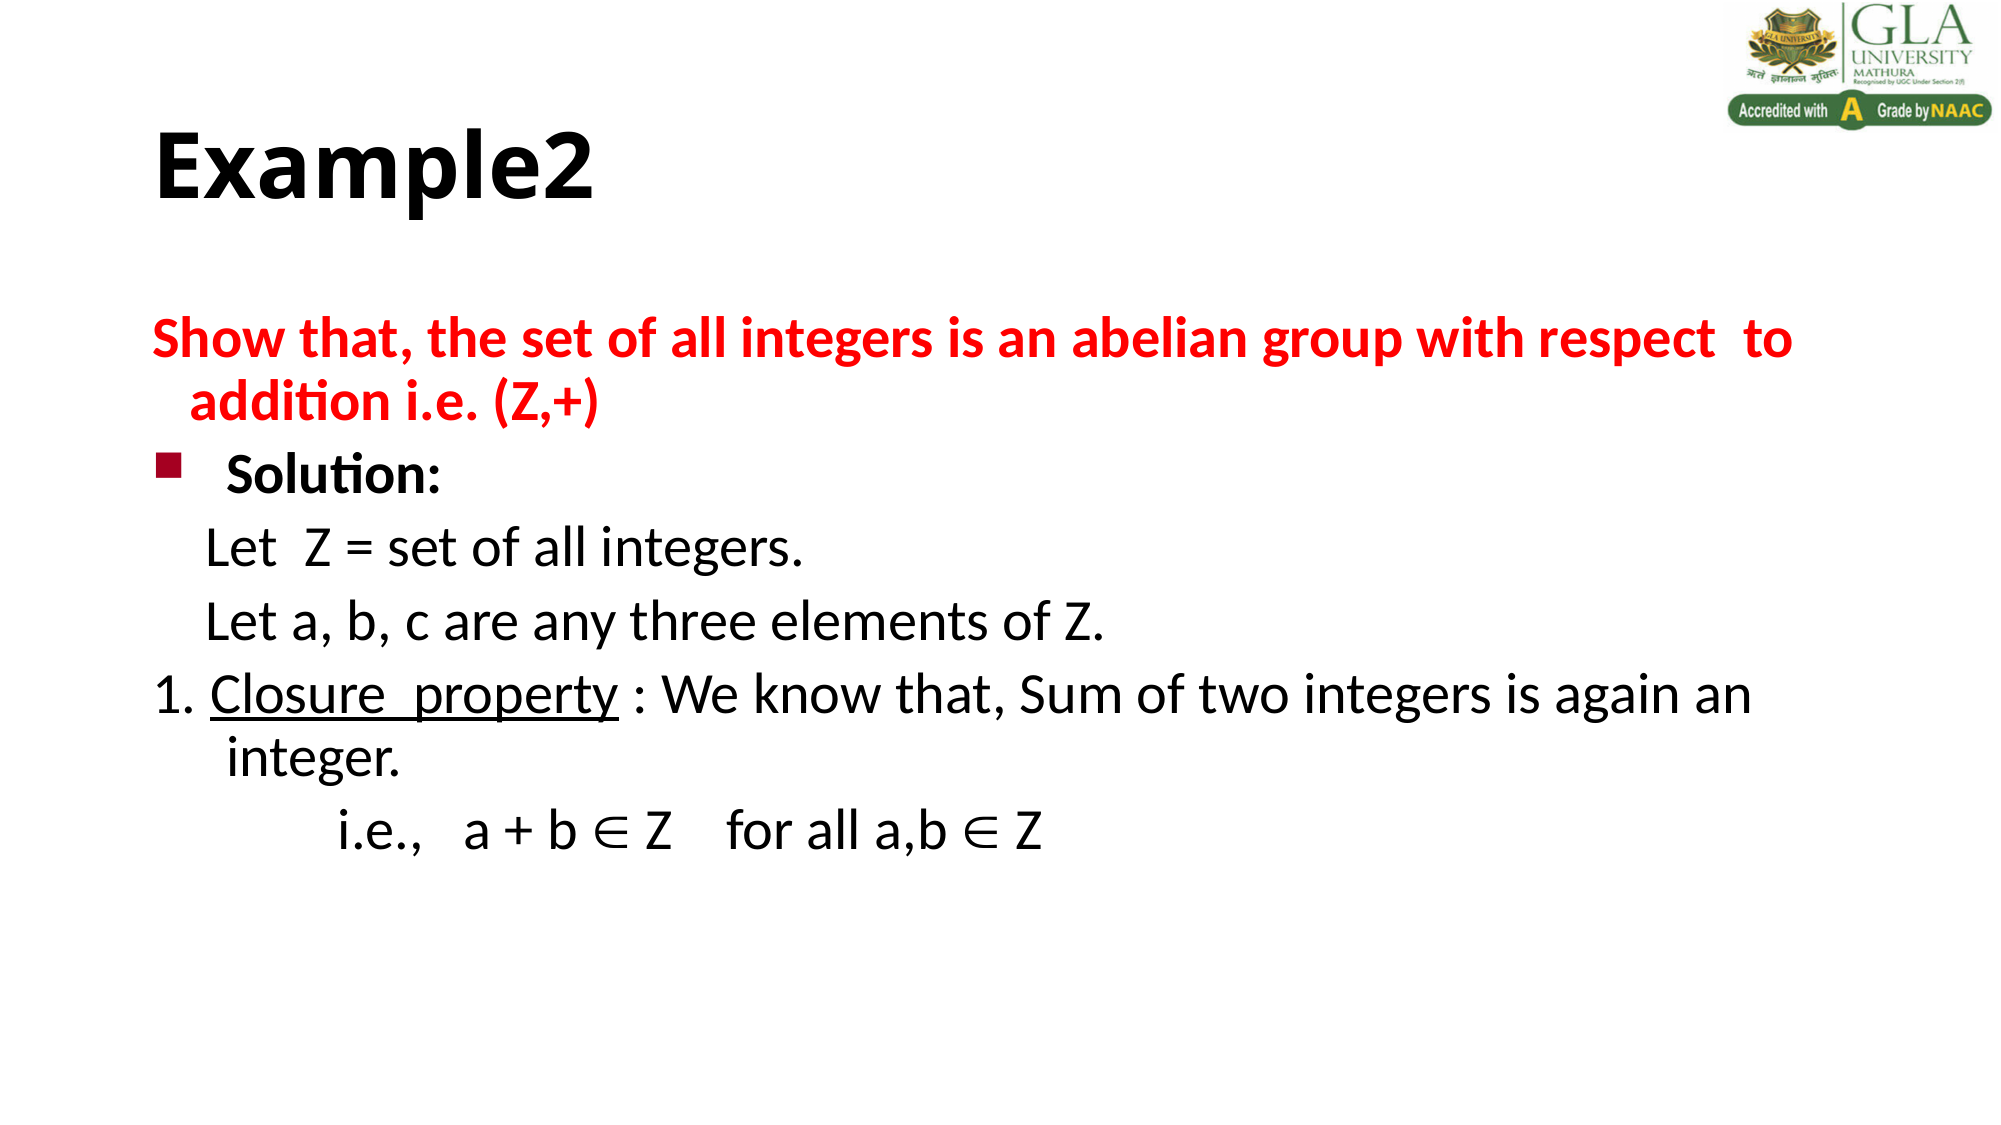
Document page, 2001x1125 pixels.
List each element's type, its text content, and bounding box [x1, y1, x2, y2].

list Show that, the set of all integers is an abelian group with respect to addition i.e. (Z,+) Solution: Let Z = set of all integers. Let a, b, c are any three elements of Z. 1. Closure property : We know that, Sum of two integers is again an integer. i.e., a + b  Z for all a,b  Z [137, 299, 1863, 1014]
picture [1723, 2, 1998, 133]
title Example2 [137, 59, 1863, 278]
